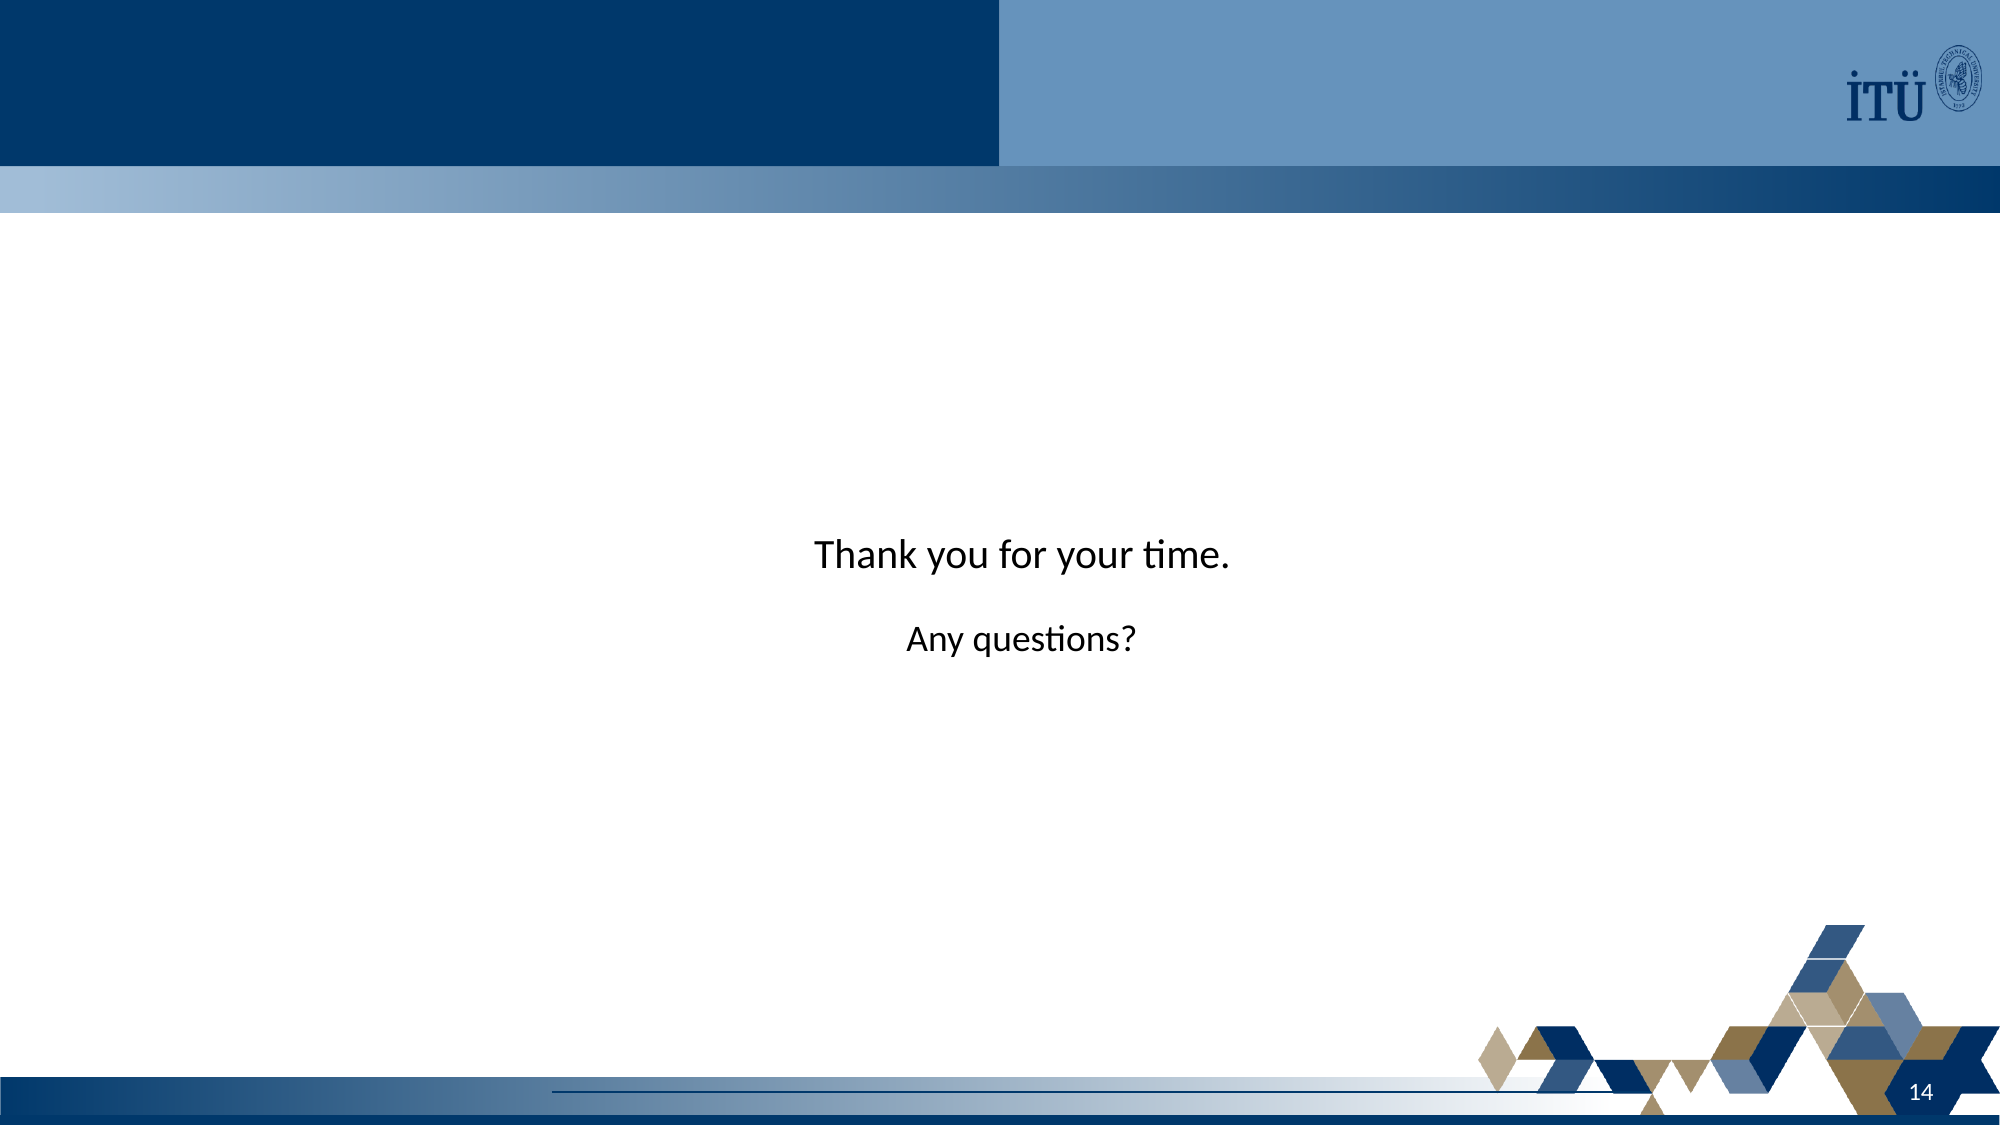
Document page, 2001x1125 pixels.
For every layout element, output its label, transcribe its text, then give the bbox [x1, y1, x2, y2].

picture [1847, 45, 1982, 121]
text_box Any questions? [891, 606, 1730, 667]
slide_number ‹#› [1880, 1059, 1962, 1122]
text_box Thank you for your time. [799, 519, 1638, 585]
picture [1478, 925, 2000, 1115]
